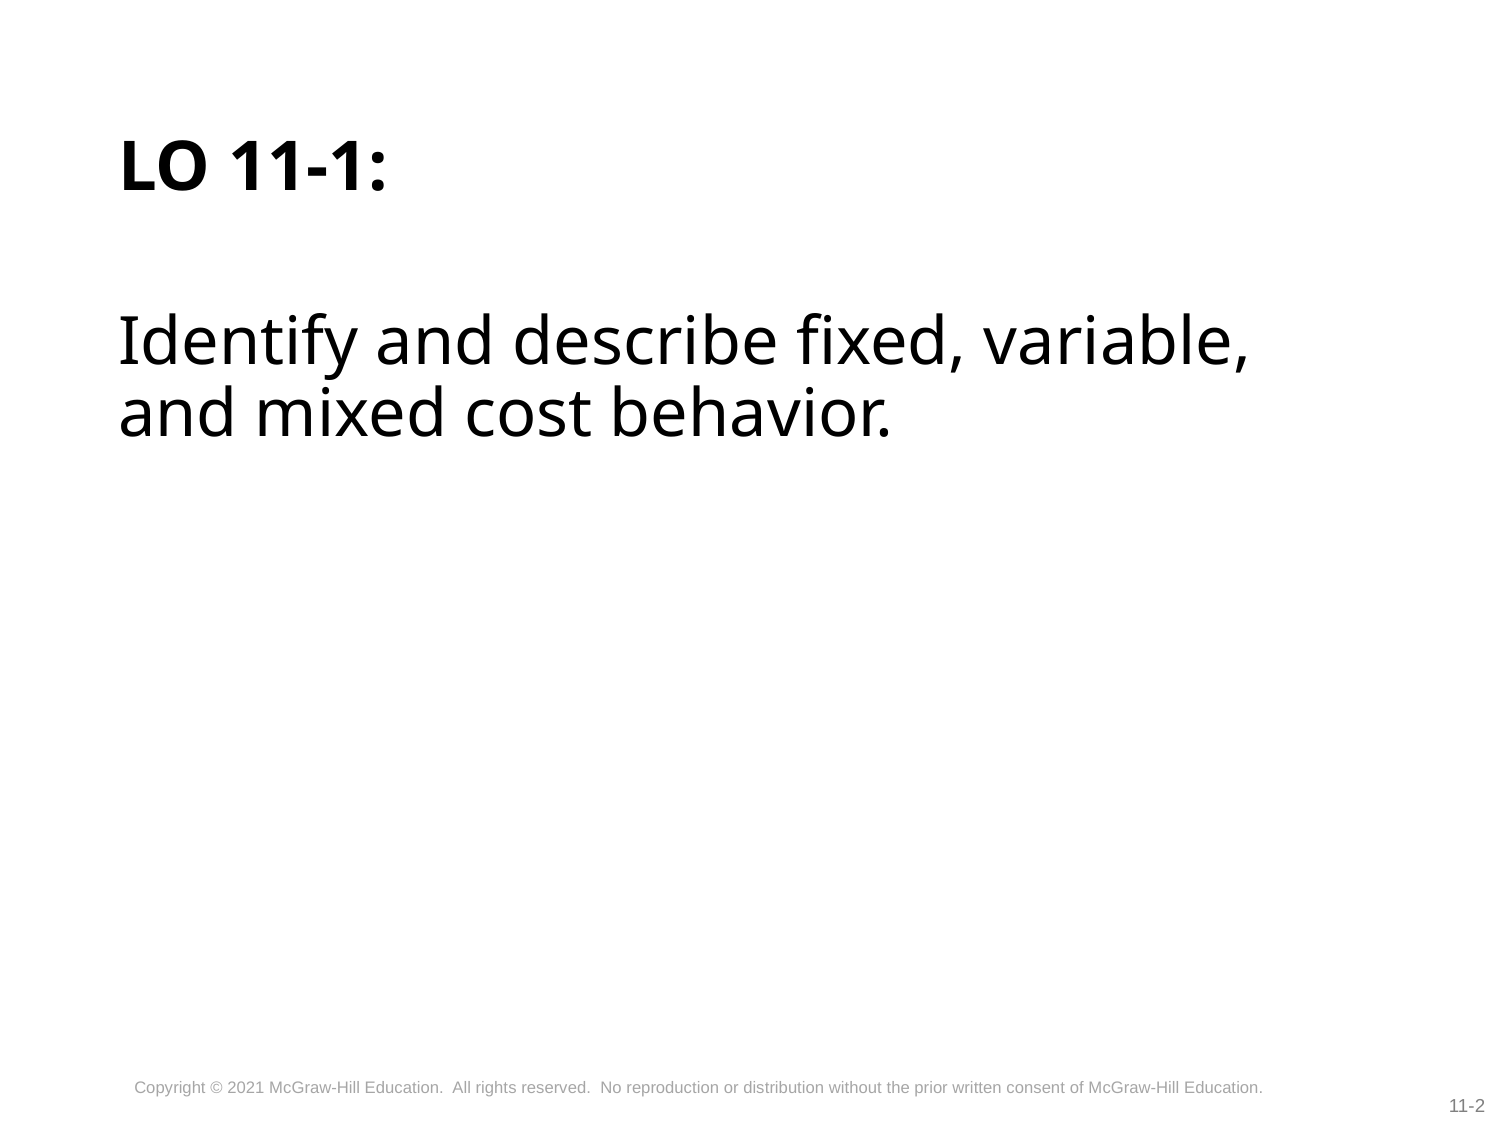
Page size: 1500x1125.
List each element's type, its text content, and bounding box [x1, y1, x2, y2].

text_box [99, 50, 1375, 238]
list Identify and describe fixed, variable, and mixed cost behavior. [103, 299, 1397, 1014]
title LO 11-1: [103, 59, 1397, 278]
